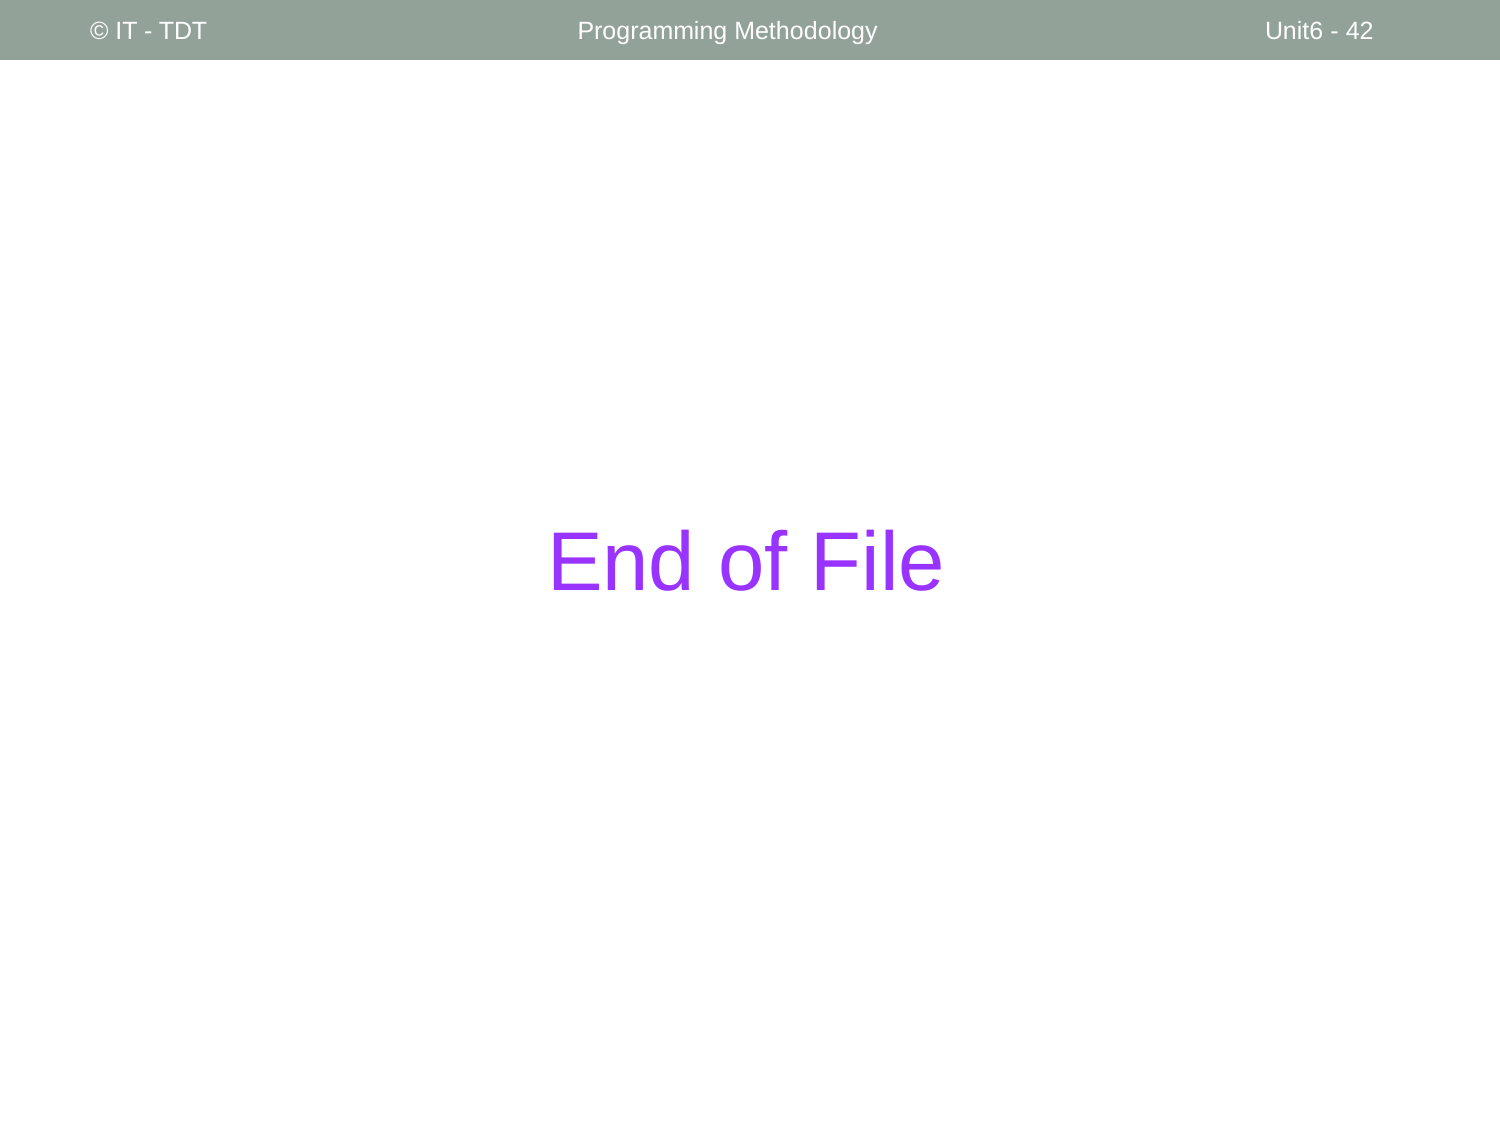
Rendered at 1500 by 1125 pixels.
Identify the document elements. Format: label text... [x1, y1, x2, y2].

slide_number © IT - TDT [75, 3, 550, 57]
footer Programming Methodology [562, 3, 1238, 57]
title End of File [192, 463, 1300, 651]
slide_number Unit6 - ‹#› [1250, 3, 1425, 57]
